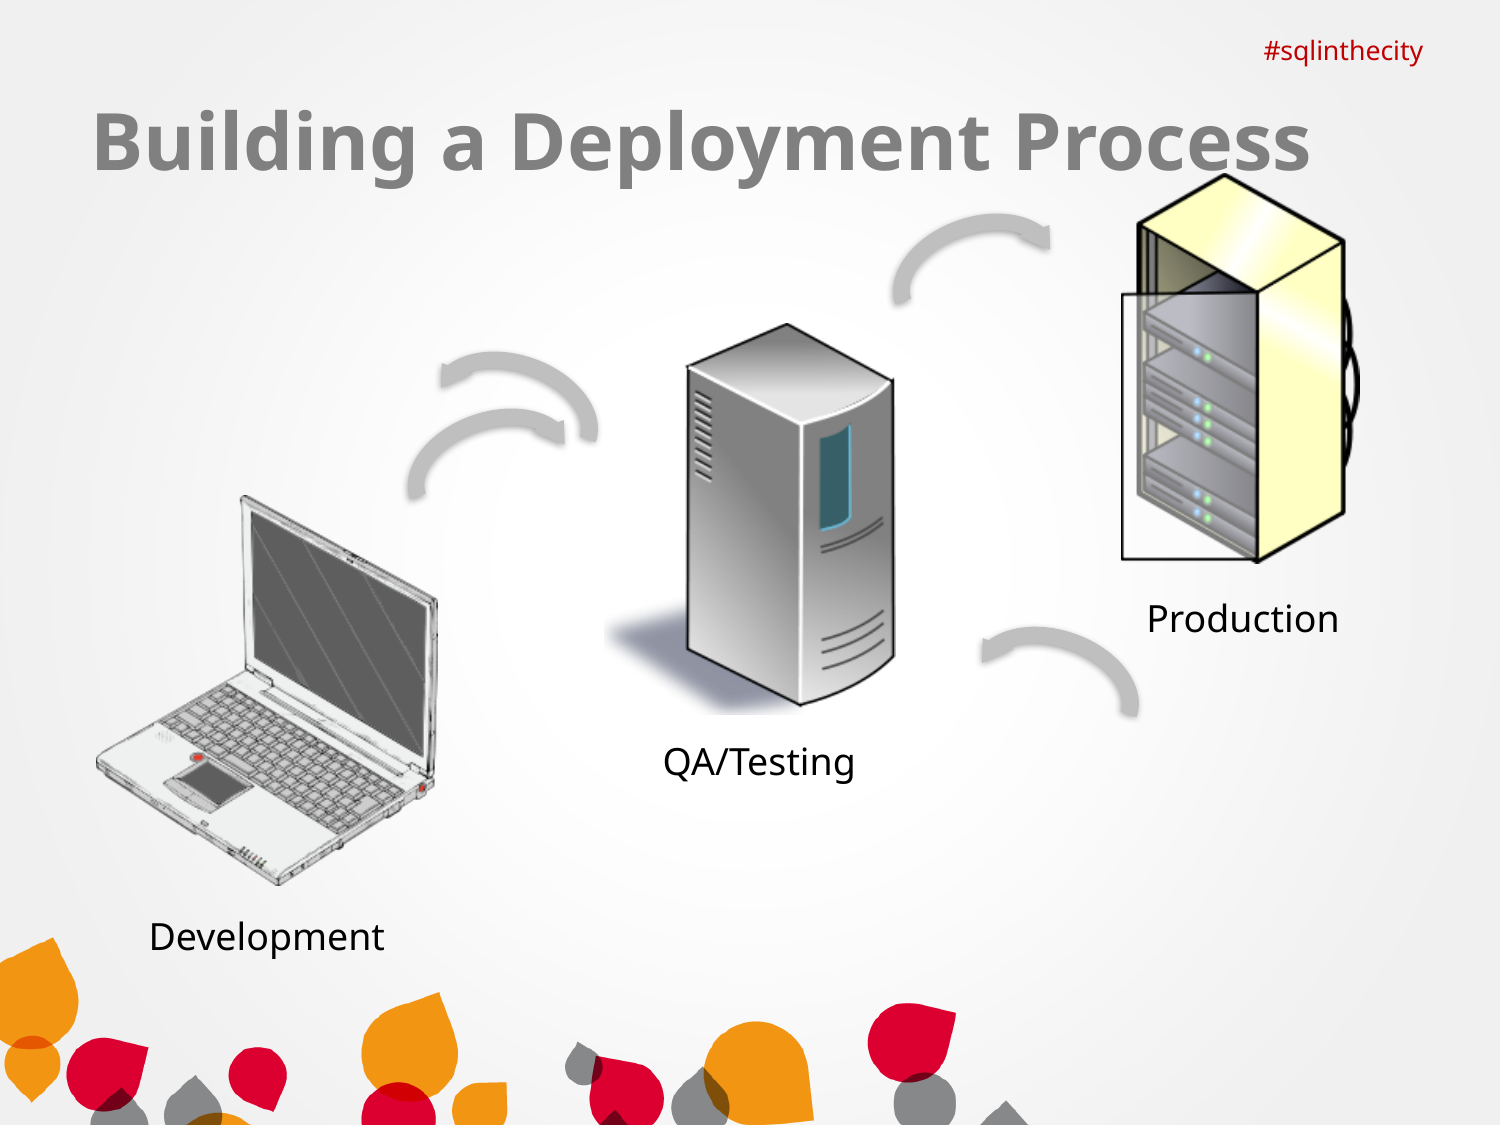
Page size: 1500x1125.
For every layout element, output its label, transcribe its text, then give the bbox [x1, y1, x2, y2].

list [96, 495, 438, 887]
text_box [604, 323, 896, 792]
text_box [981, 625, 1140, 719]
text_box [1121, 172, 1360, 649]
text_box Development [133, 905, 401, 966]
title Building a Deployment Process [75, 45, 1425, 233]
text_box [440, 350, 599, 443]
text_box #sqlinthecity [1248, 25, 1472, 94]
picture [0, 0, 1500, 1125]
text_box [892, 212, 1052, 305]
text_box [407, 407, 566, 493]
